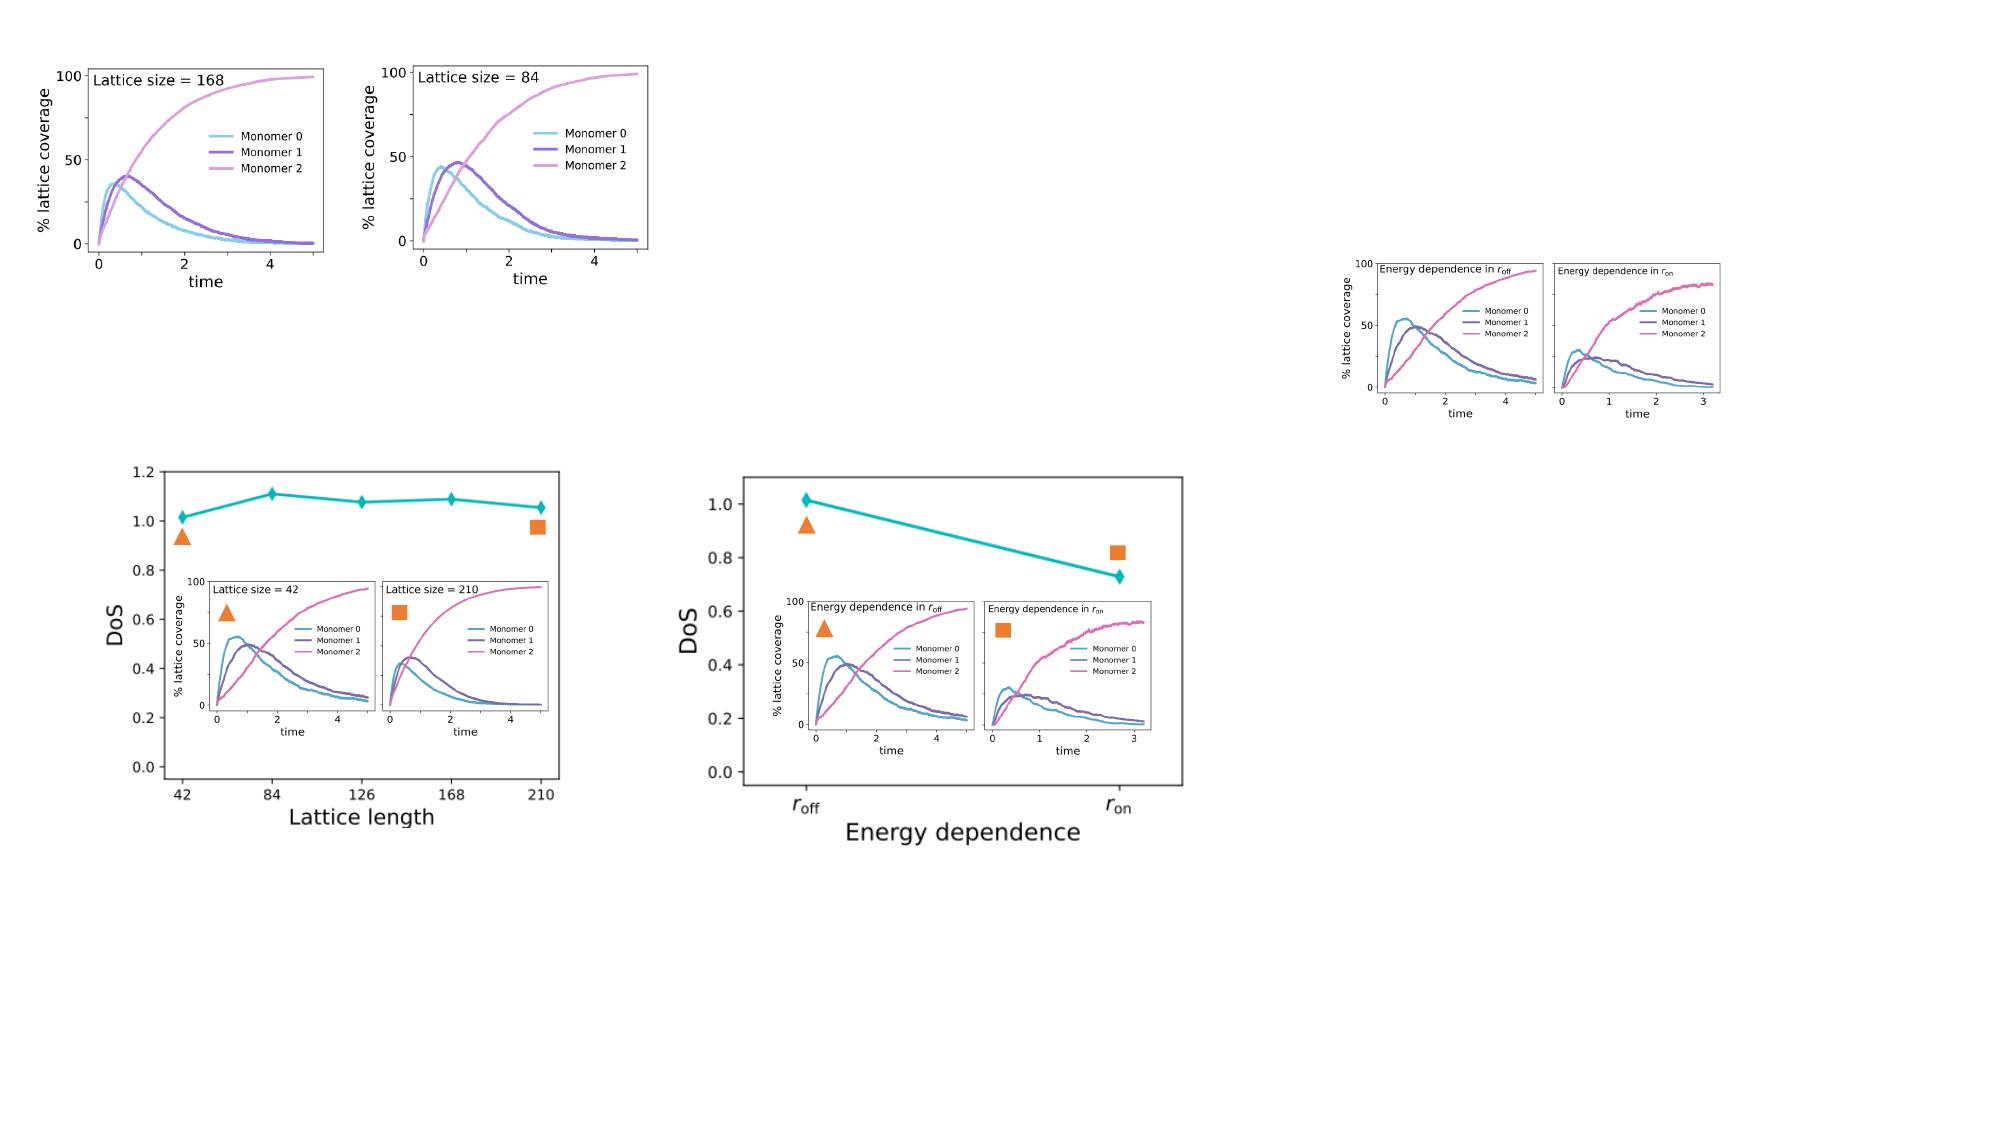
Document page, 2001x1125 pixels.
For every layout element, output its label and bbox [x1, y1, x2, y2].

picture [1336, 241, 1742, 425]
picture [101, 423, 608, 828]
picture [29, 34, 679, 298]
picture [673, 423, 1237, 874]
